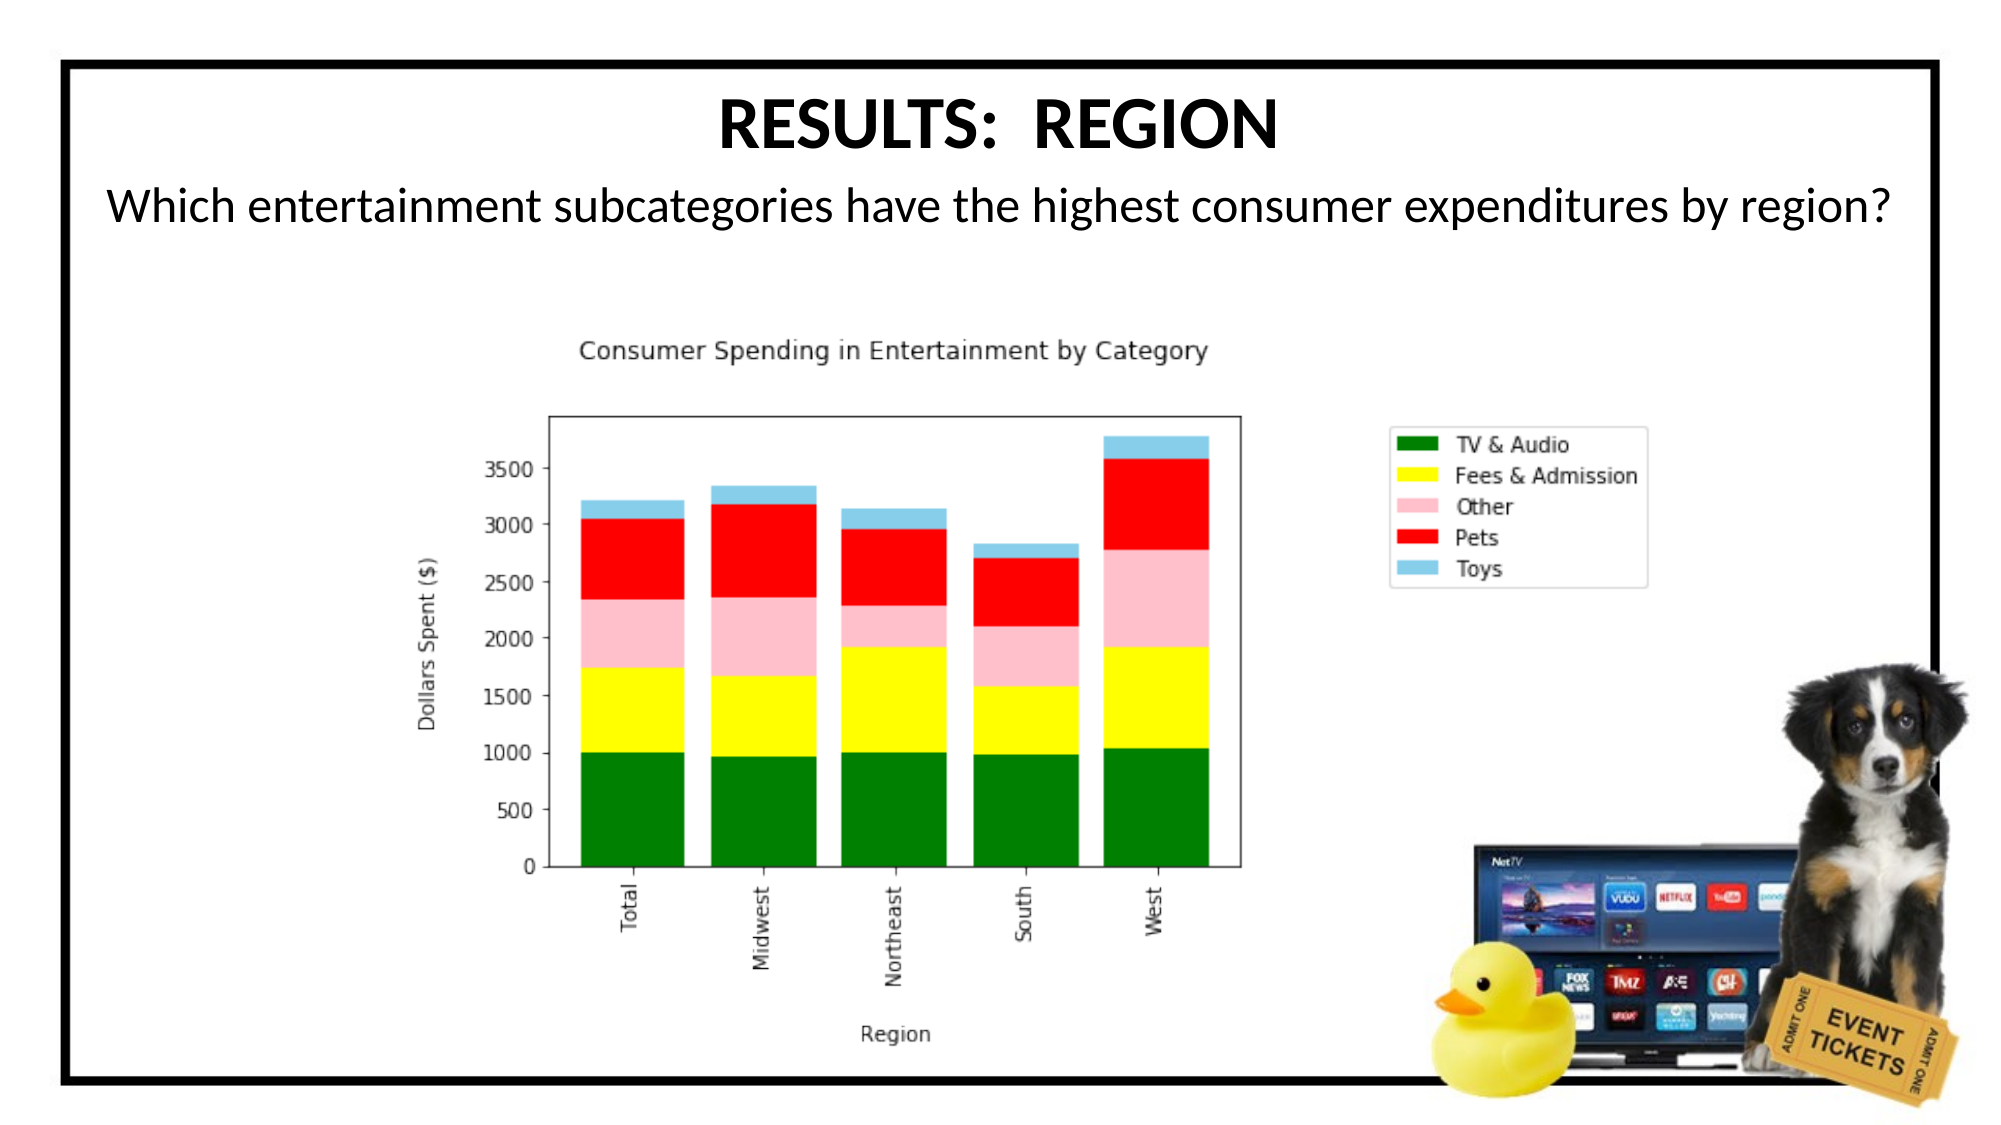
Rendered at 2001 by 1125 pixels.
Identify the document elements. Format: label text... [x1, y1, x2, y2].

list Which entertainment subcategories have the highest consumer expenditures by region? [67, 171, 1933, 288]
picture [0, 0, 2001, 1125]
text_box RESULTS: REGION [76, 66, 1923, 172]
